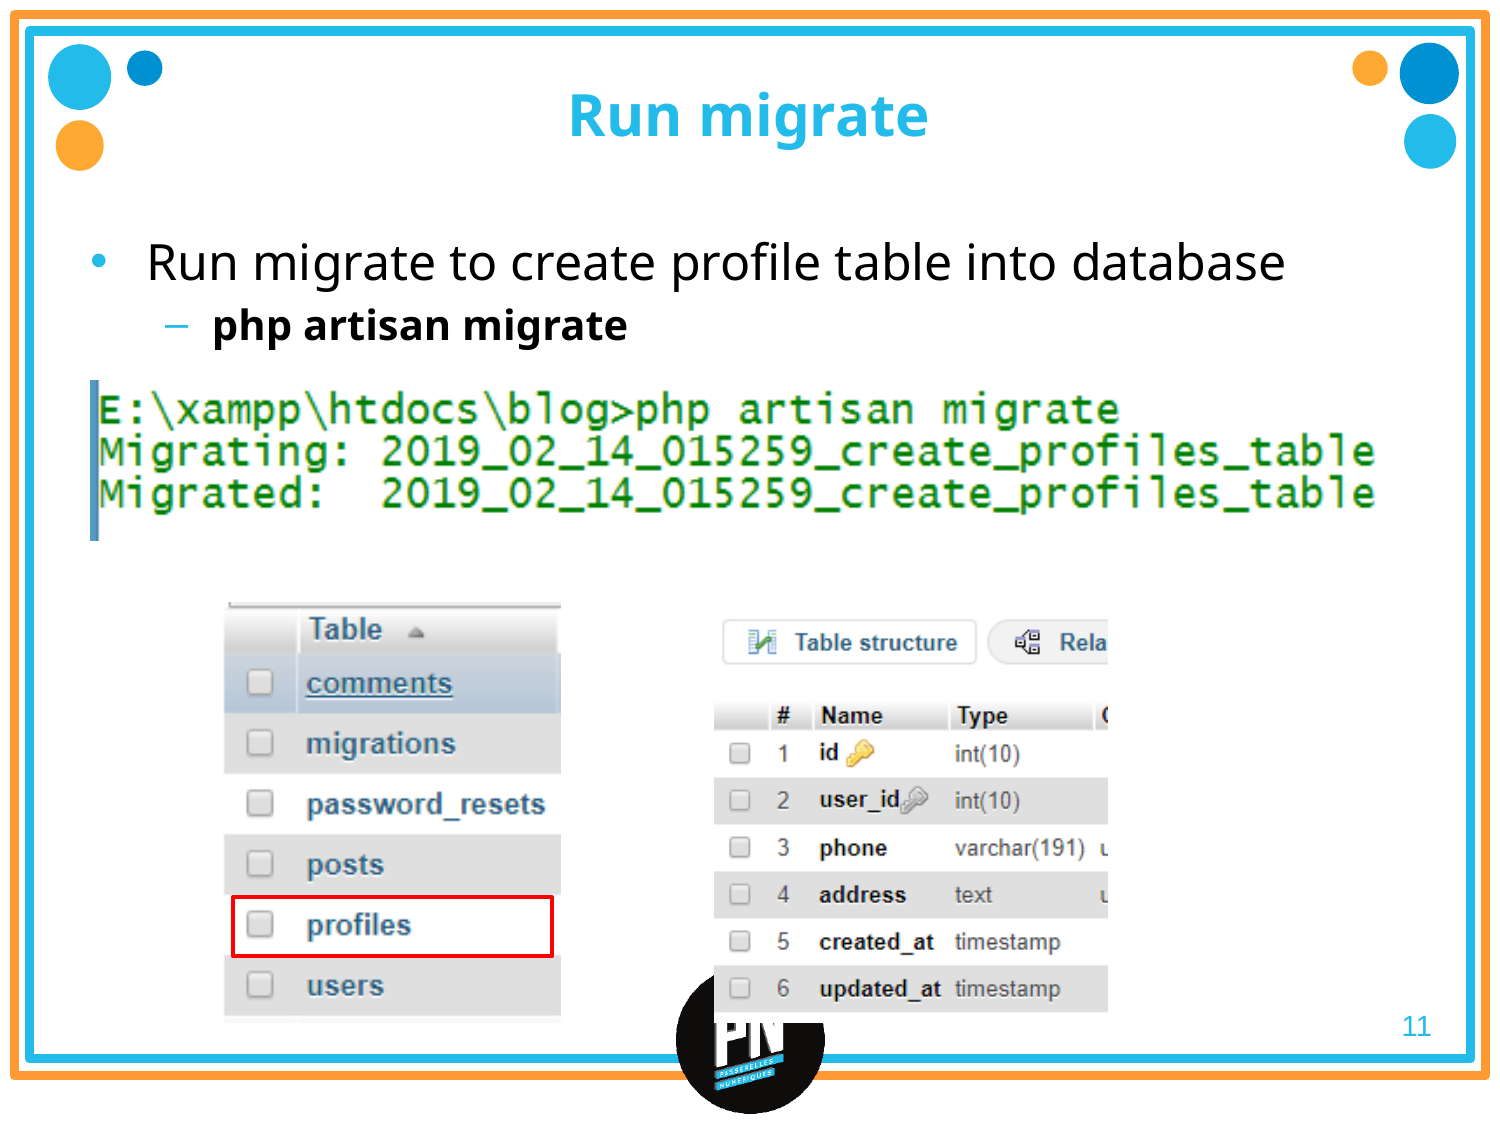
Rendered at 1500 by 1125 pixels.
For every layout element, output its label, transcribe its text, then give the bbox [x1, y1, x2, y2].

list Run migrate to create profile table into database php artisan migrate [75, 222, 1424, 866]
title Run migrate [75, 36, 1424, 191]
picture [674, 603, 1108, 1115]
picture [217, 601, 561, 1024]
picture [90, 380, 1424, 542]
